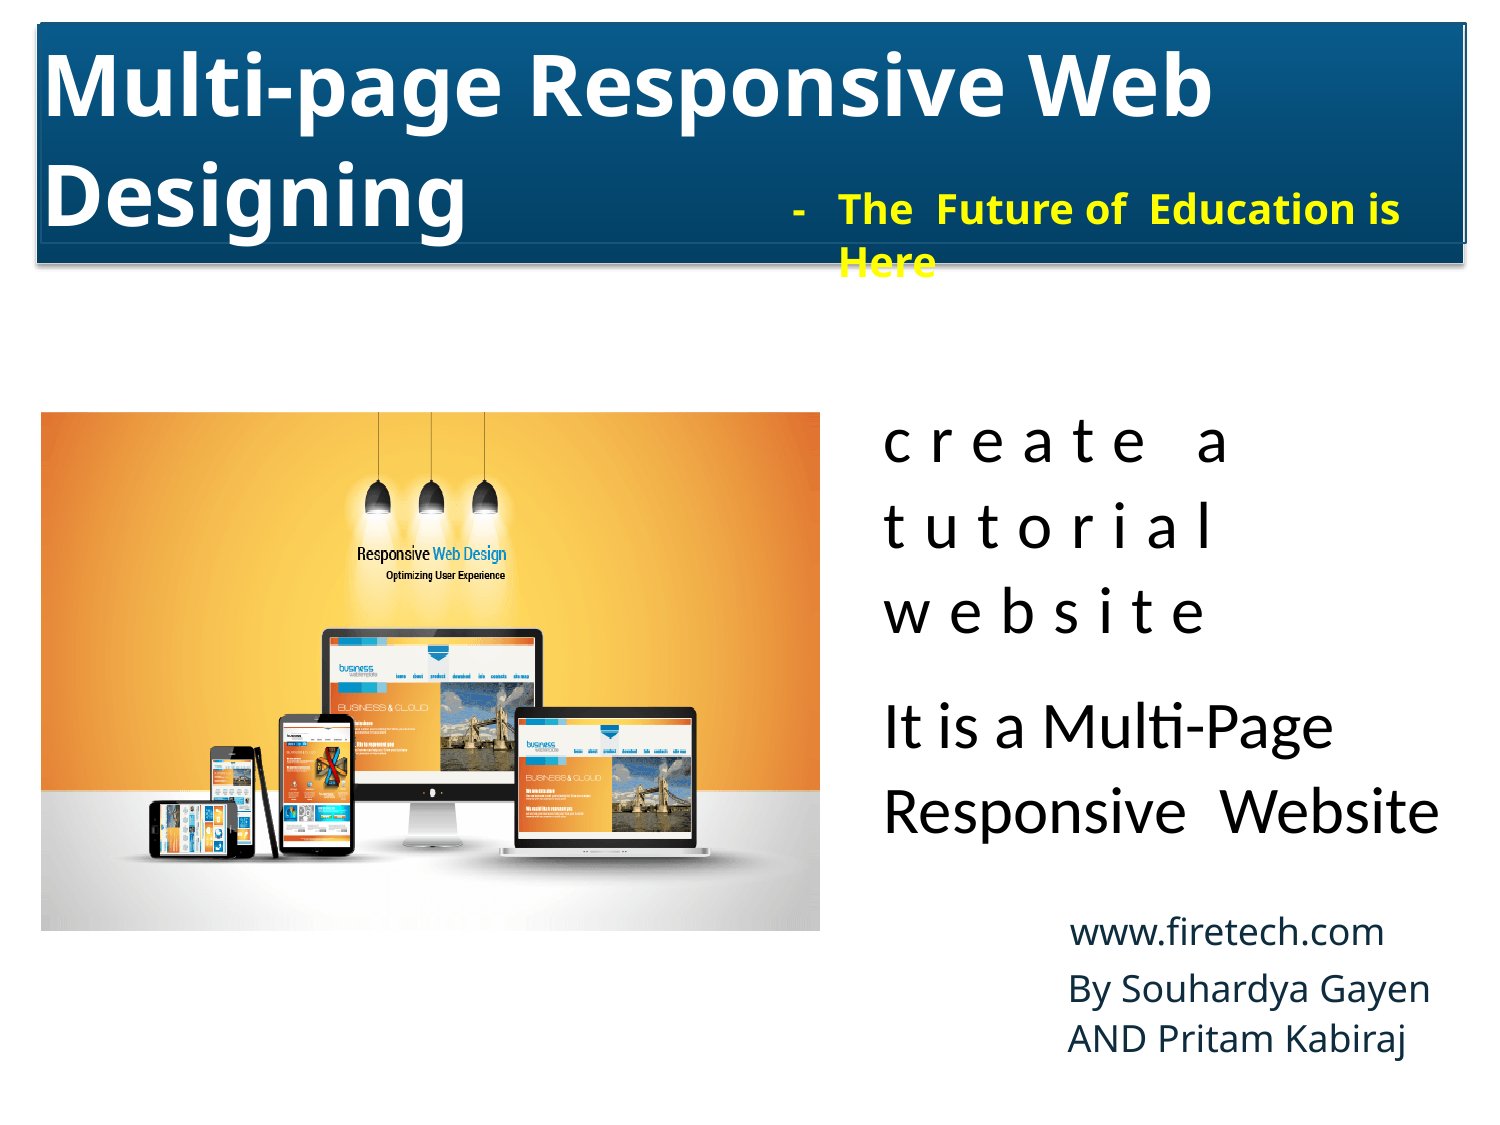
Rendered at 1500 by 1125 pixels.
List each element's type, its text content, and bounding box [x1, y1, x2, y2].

text_box www.firetech.com [1067, 911, 1427, 953]
picture [41, 412, 821, 931]
text_box By Souhardya Gayen [1067, 961, 1471, 1012]
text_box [29, 0, 1471, 275]
text_box create a tutorial website [884, 390, 1463, 600]
text_box AND Pritam Kabiraj [1067, 1012, 1471, 1063]
text_box It is a Multi-Page Responsive Website [884, 676, 1500, 911]
